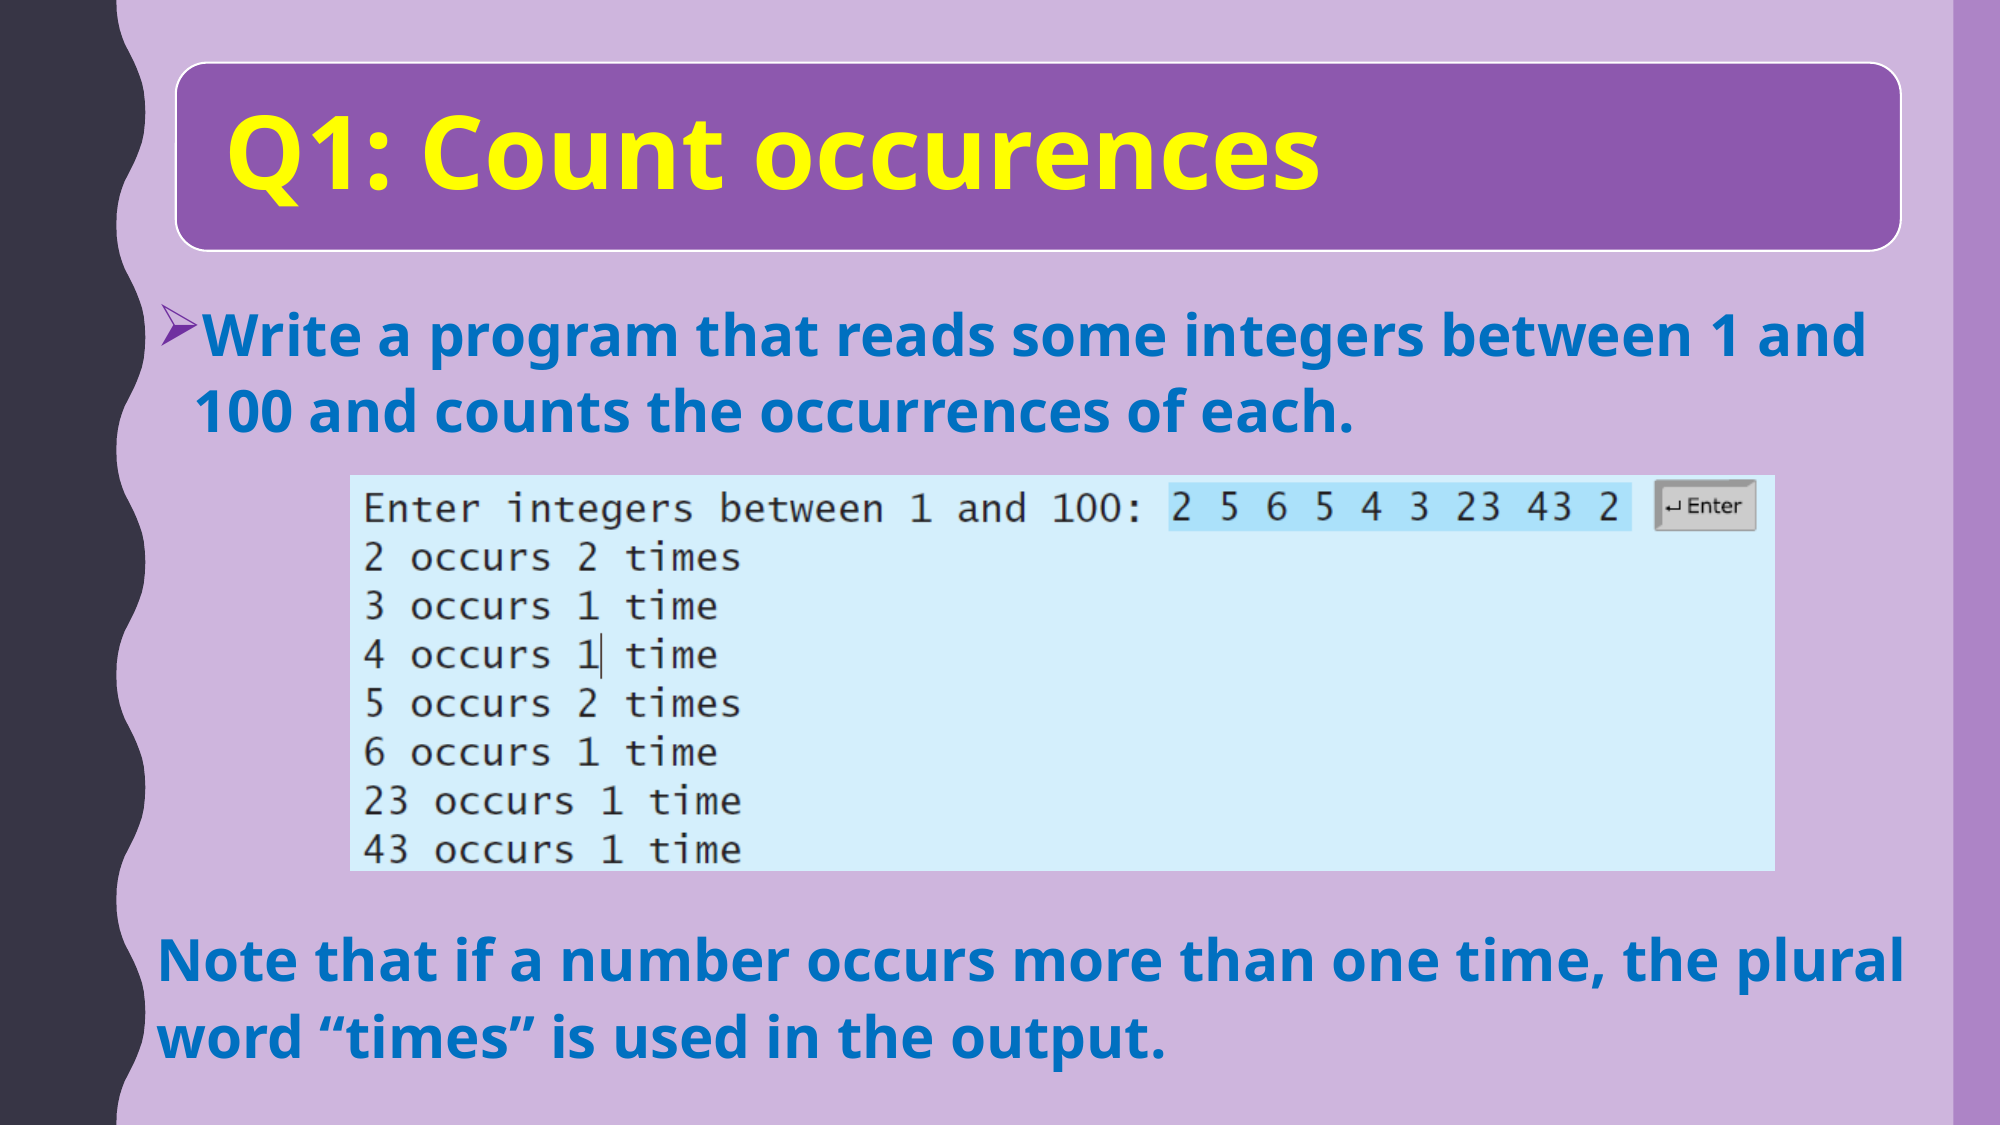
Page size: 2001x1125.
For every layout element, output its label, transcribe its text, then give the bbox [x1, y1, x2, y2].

picture [350, 475, 1776, 871]
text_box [176, 71, 1901, 251]
text_box Write a program that reads some integers between 1 and 100 and counts the occurrences of each. Note that if a number occurs more than one time, the plural word “times” is used in the output. [66, 283, 1963, 1125]
